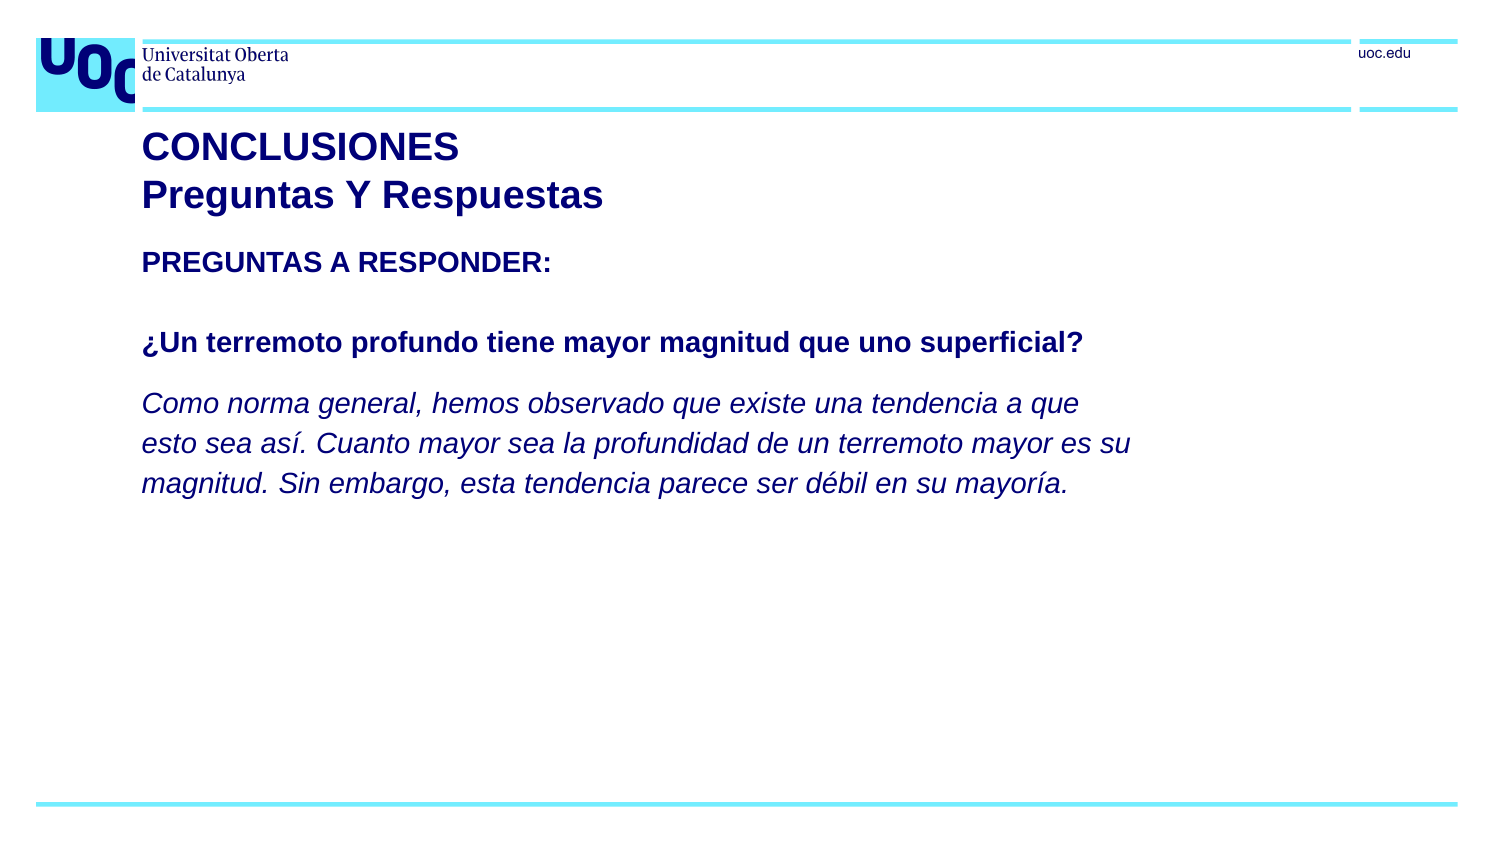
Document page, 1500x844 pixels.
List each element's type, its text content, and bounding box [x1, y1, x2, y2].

list PREGUNTAS A RESPONDER: ¿Un terremoto profundo tiene mayor magnitud que uno superficial? Como norma general, hemos observado que existe una tendencia a que esto sea así. Cuanto mayor sea la profundidad de un terremoto mayor es su magnitud. Sin embargo, esta tendencia parece ser débil en su mayoría. [126, 222, 1160, 699]
picture [1359, 47, 1410, 58]
picture [36, 38, 135, 112]
picture [142, 47, 288, 84]
title CONCLUSIONES Preguntas Y Respuestas [126, 106, 1353, 235]
